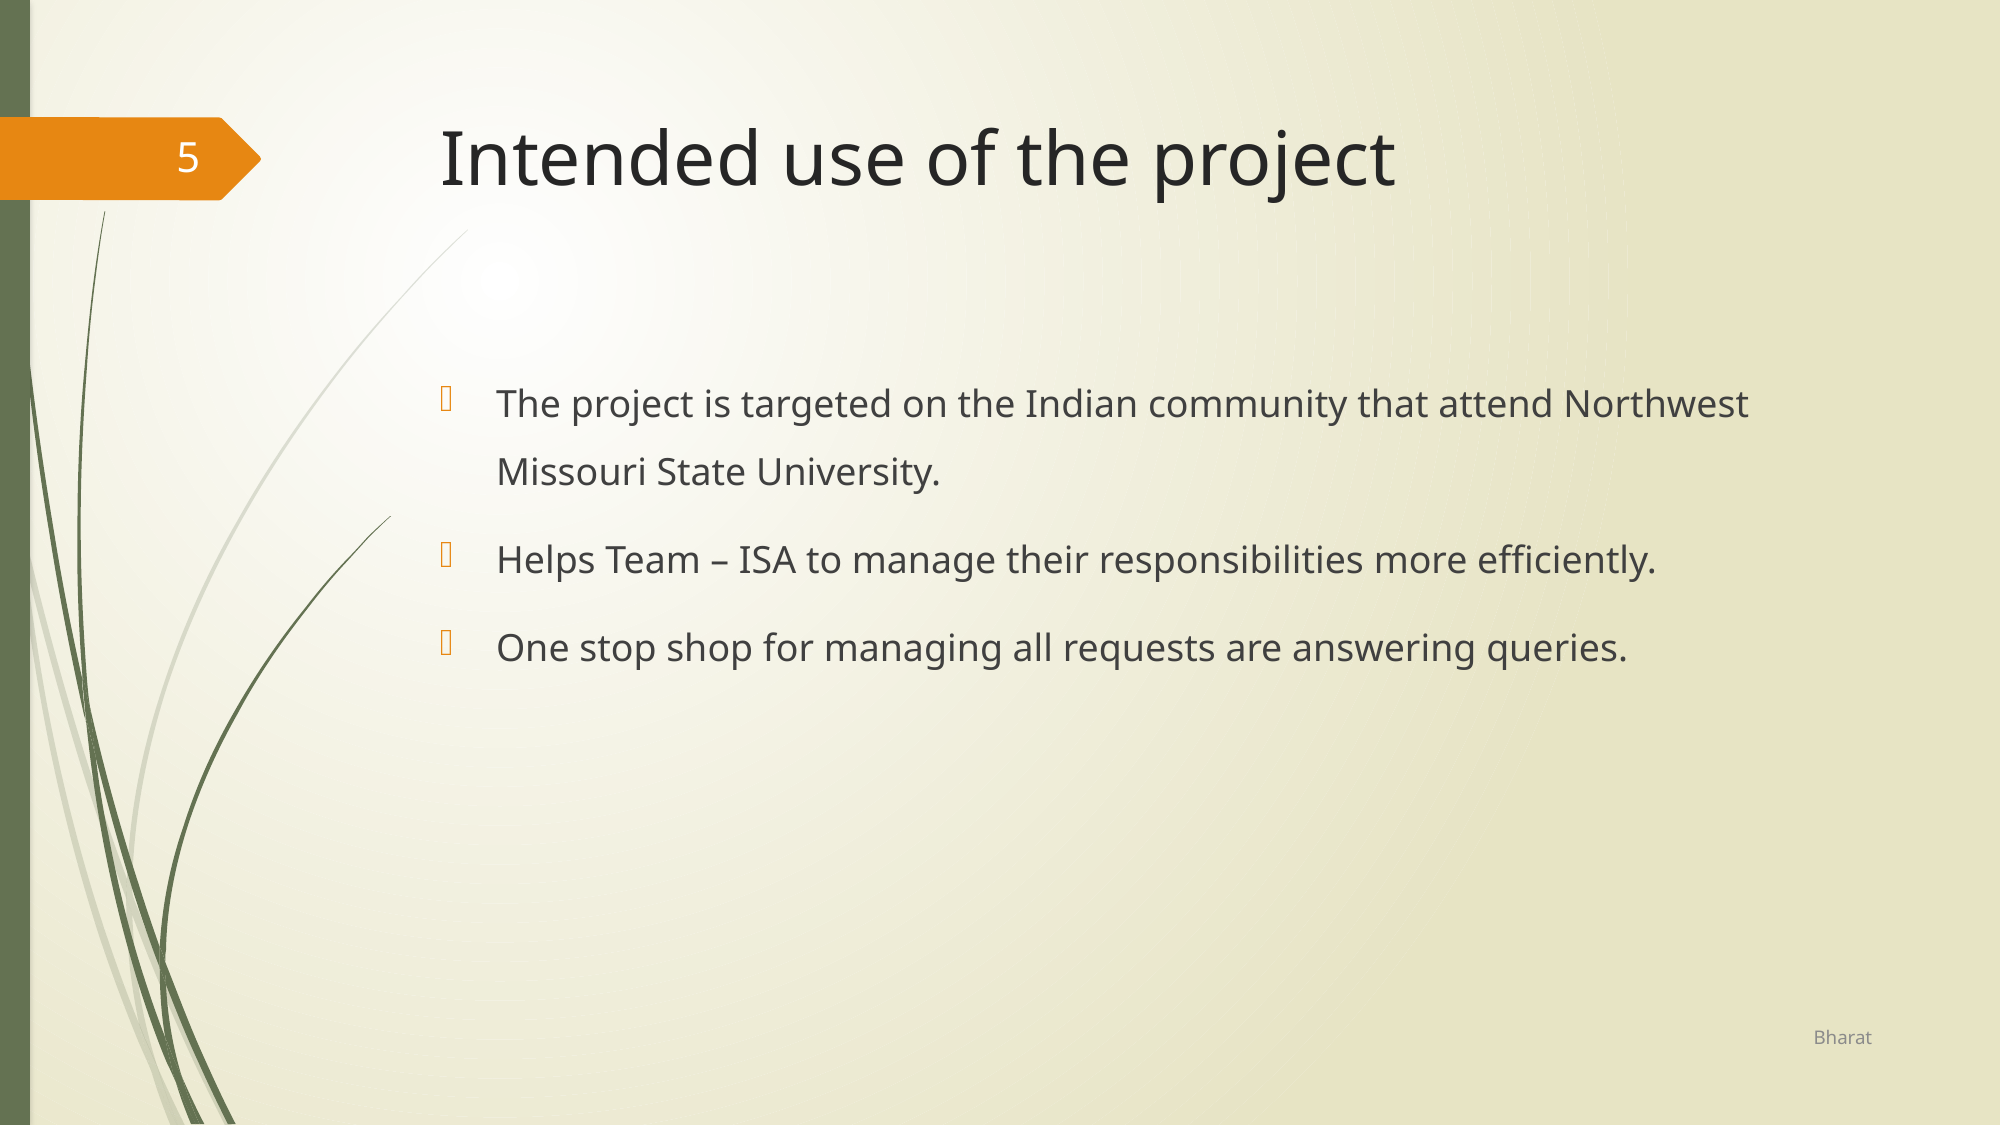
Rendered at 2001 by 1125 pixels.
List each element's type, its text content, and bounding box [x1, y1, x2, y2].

footer Bharat [637, 1007, 1888, 1068]
title Intended use of the project [425, 102, 1888, 313]
slide_number 5 [87, 129, 216, 190]
list The project is targeted on the Indian community that attend Northwest Missouri State University. Helps Team – ISA to manage their responsibilities more efficiently. One stop shop for managing all requests are answering queries. [424, 350, 1888, 970]
